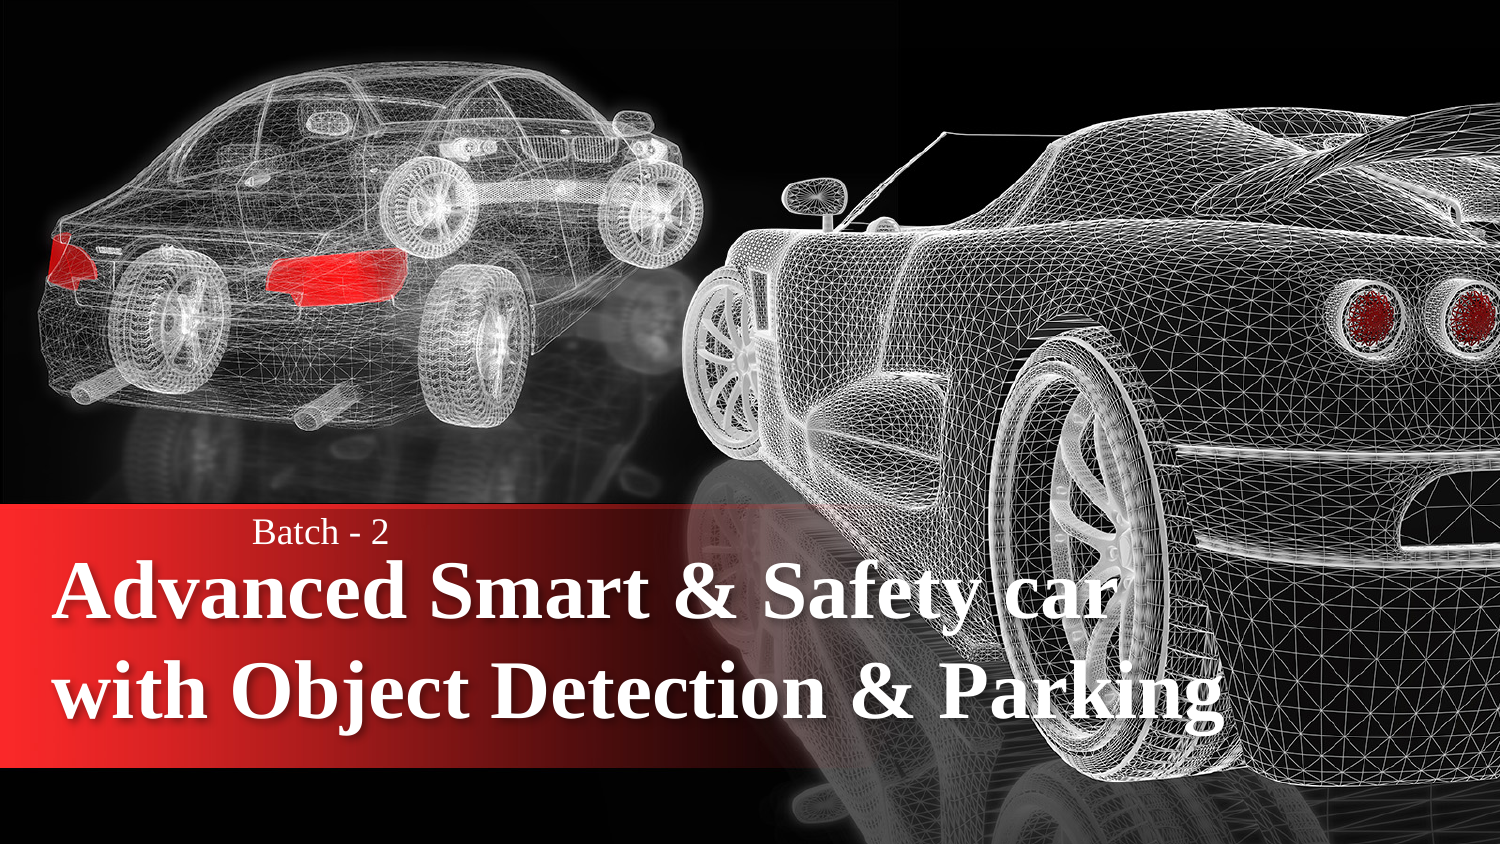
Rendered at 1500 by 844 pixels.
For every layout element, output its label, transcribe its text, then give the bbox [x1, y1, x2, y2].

picture [0, 0, 1500, 844]
title Advanced Smart & Safety car with Object Detection & Parking [36, 547, 1293, 723]
text_box Batch - 2 [237, 499, 419, 560]
